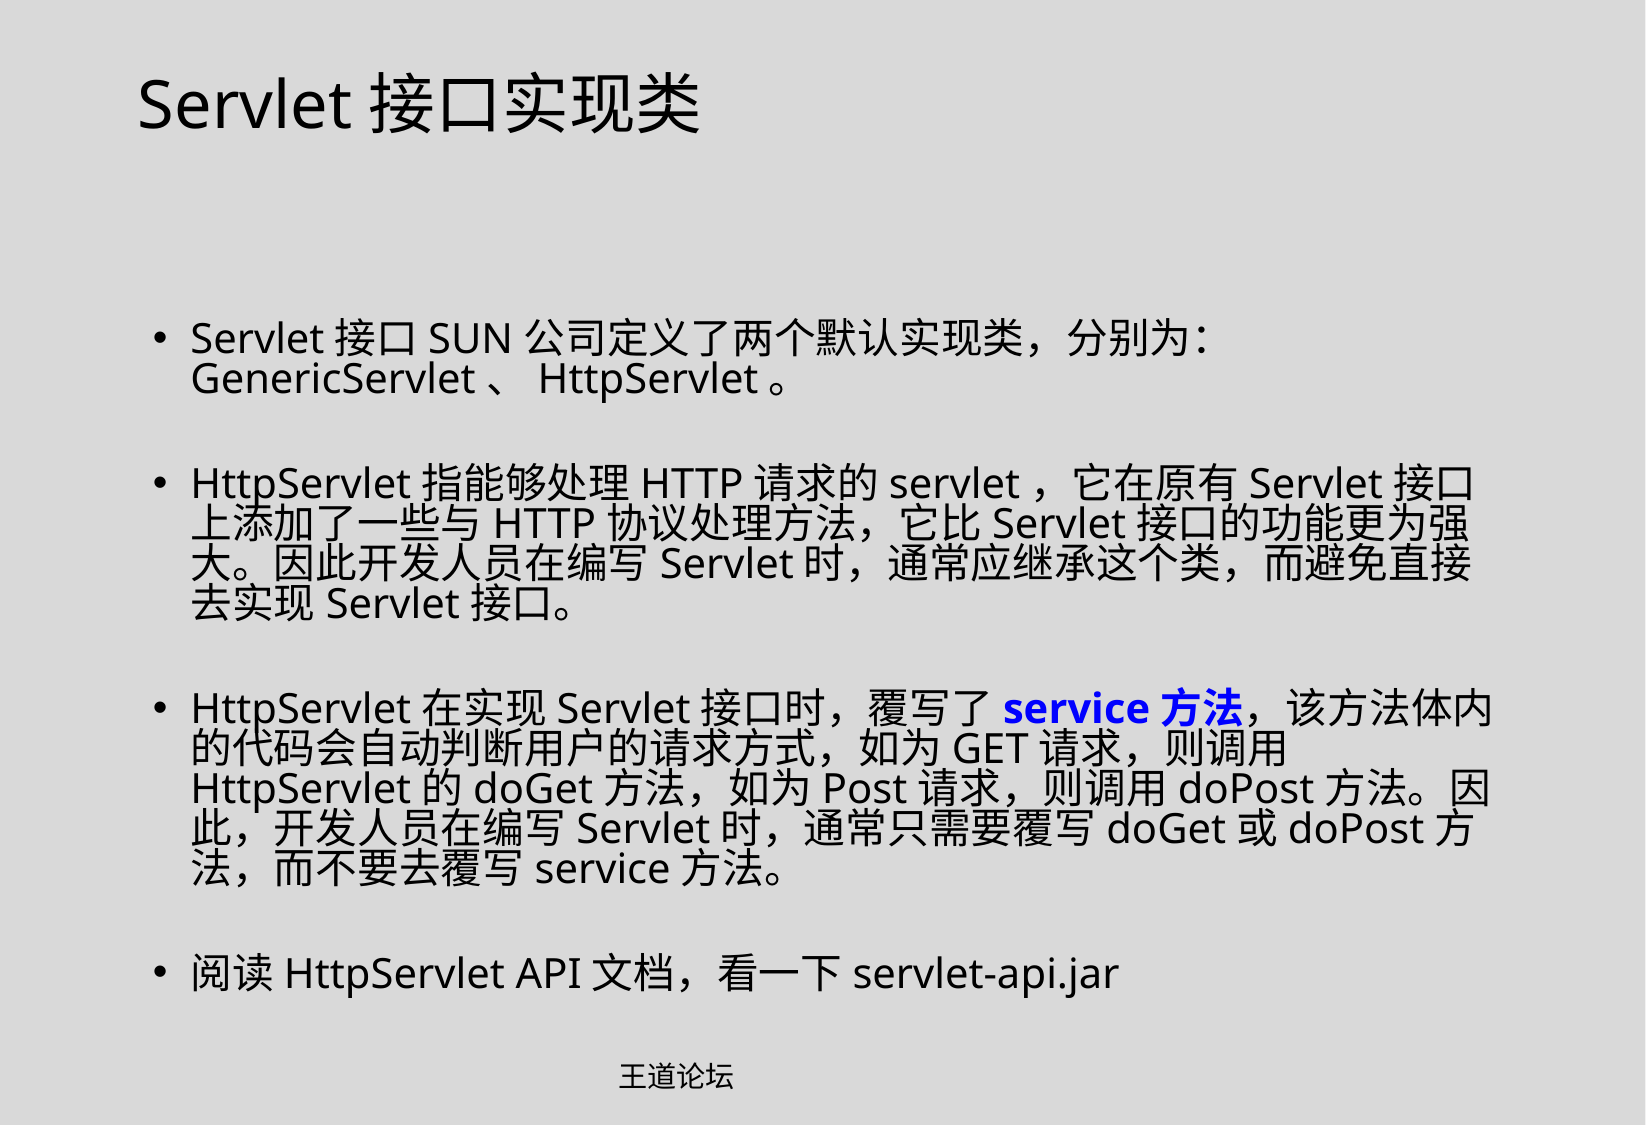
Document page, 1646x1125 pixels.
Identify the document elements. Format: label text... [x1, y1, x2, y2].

list Servlet接口SUN公司定义了两个默认实现类，分别为：GenericServlet、HttpServlet。 HttpServlet指能够处理HTTP请求的servlet，它在原有Servlet接口上添加了一些与HTTP协议处理方法，它比Servlet接口的功能更为强大。因此开发人员在编写Servlet时，通常应继承这个类，而避免直接去实现Servlet接口。 HttpServlet在实现Servlet接口时，覆写了service方法，该方法体内的代码会自动判断用户的请求方式，如为GET请求，则调用HttpServlet的doGet方法，如为Post请求，则调用doPost方法。因此，开发人员在编写Servlet时，通常只需要覆写doGet或doPost方法，而不要去覆写service方法。 阅读HttpServlet API文档，看一下servlet-api.jar [138, 314, 1524, 1024]
title Servlet接口实现类 [123, 54, 1509, 291]
text_box 王道论坛 [603, 1050, 1125, 1125]
